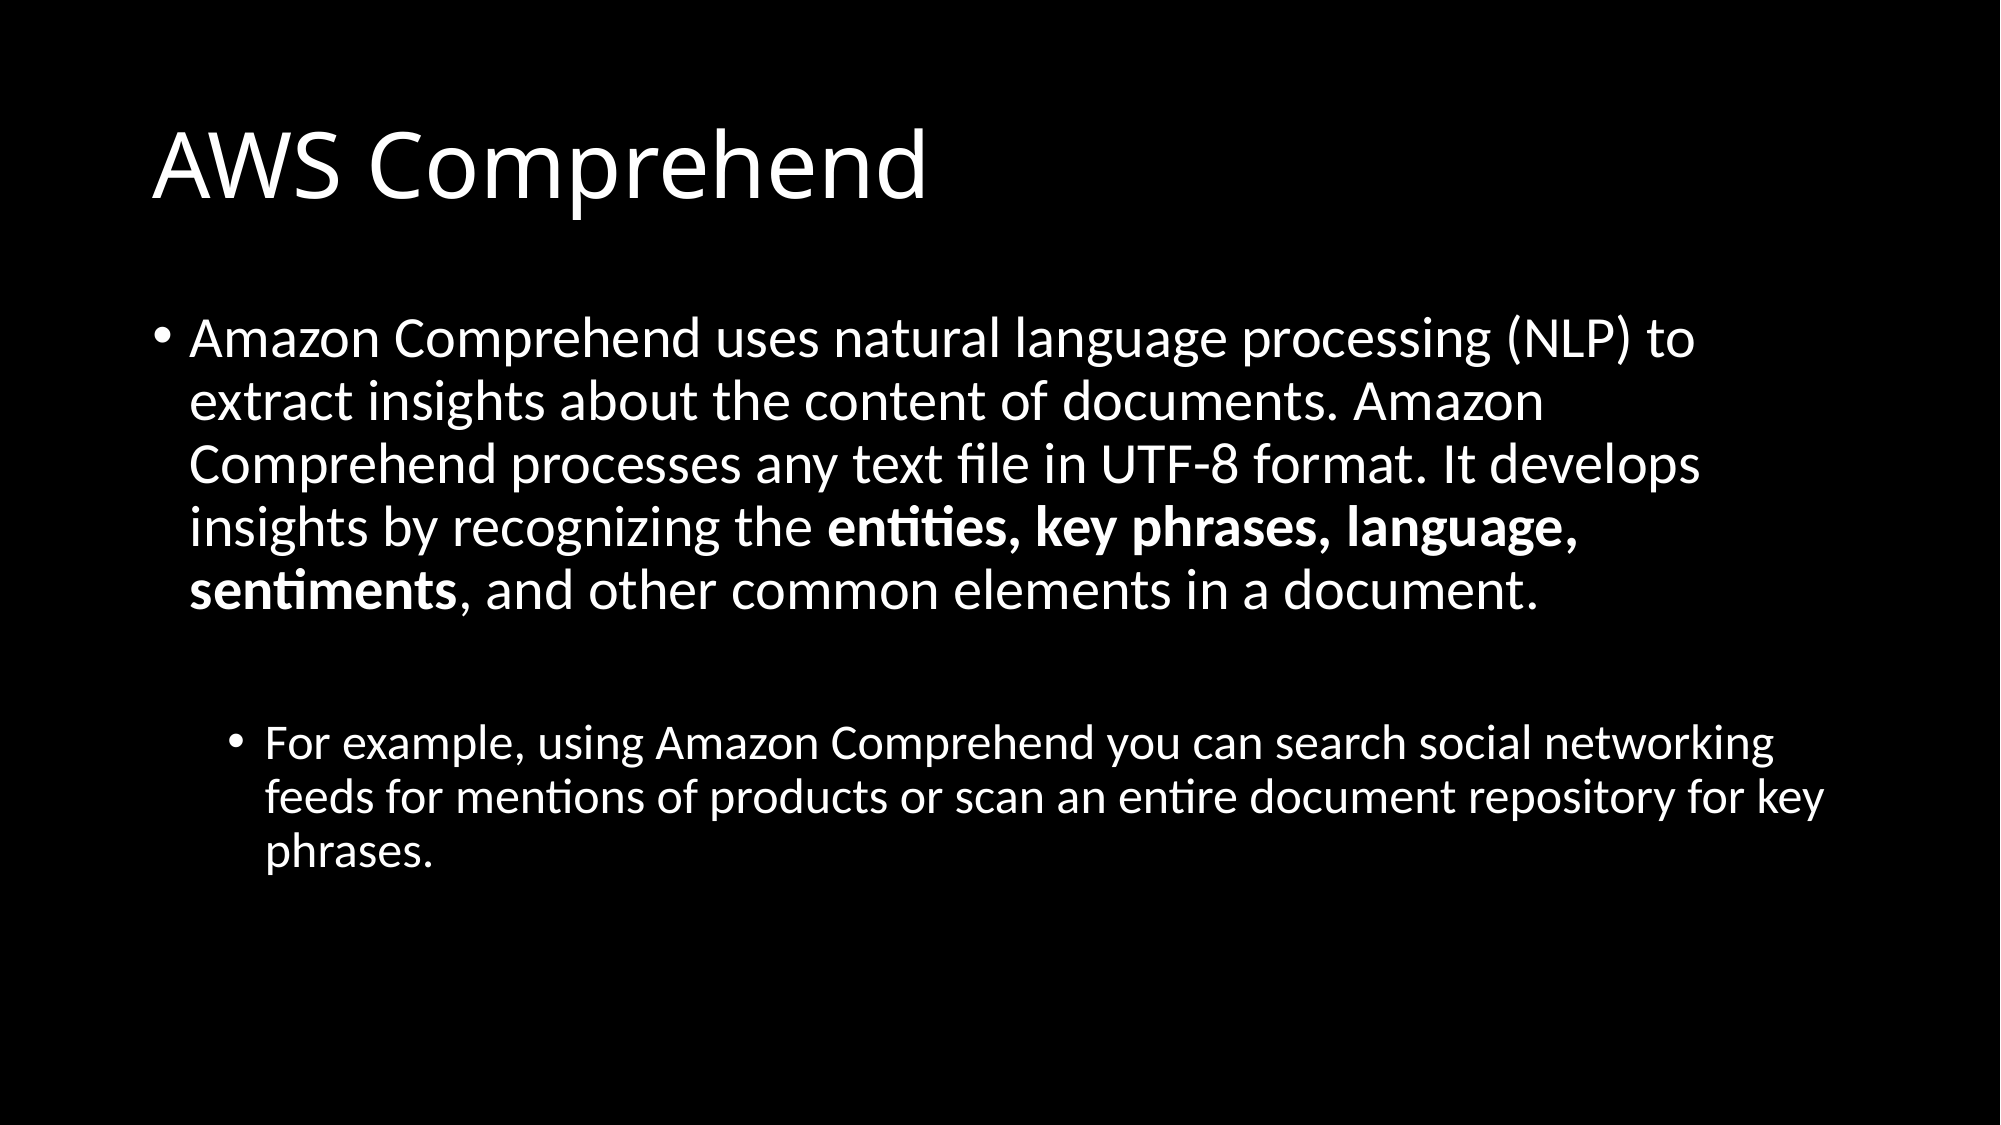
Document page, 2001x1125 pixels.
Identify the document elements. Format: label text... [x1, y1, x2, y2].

list Amazon Comprehend uses natural language processing (NLP) to extract insights about the content of documents. Amazon Comprehend processes any text file in UTF-8 format. It develops insights by recognizing the entities, key phrases, language, sentiments, and other common elements in a document. For example, using Amazon Comprehend you can search social networking feeds for mentions of products or scan an entire document repository for key phrases. [137, 299, 1863, 1014]
title AWS Comprehend [137, 59, 1863, 278]
